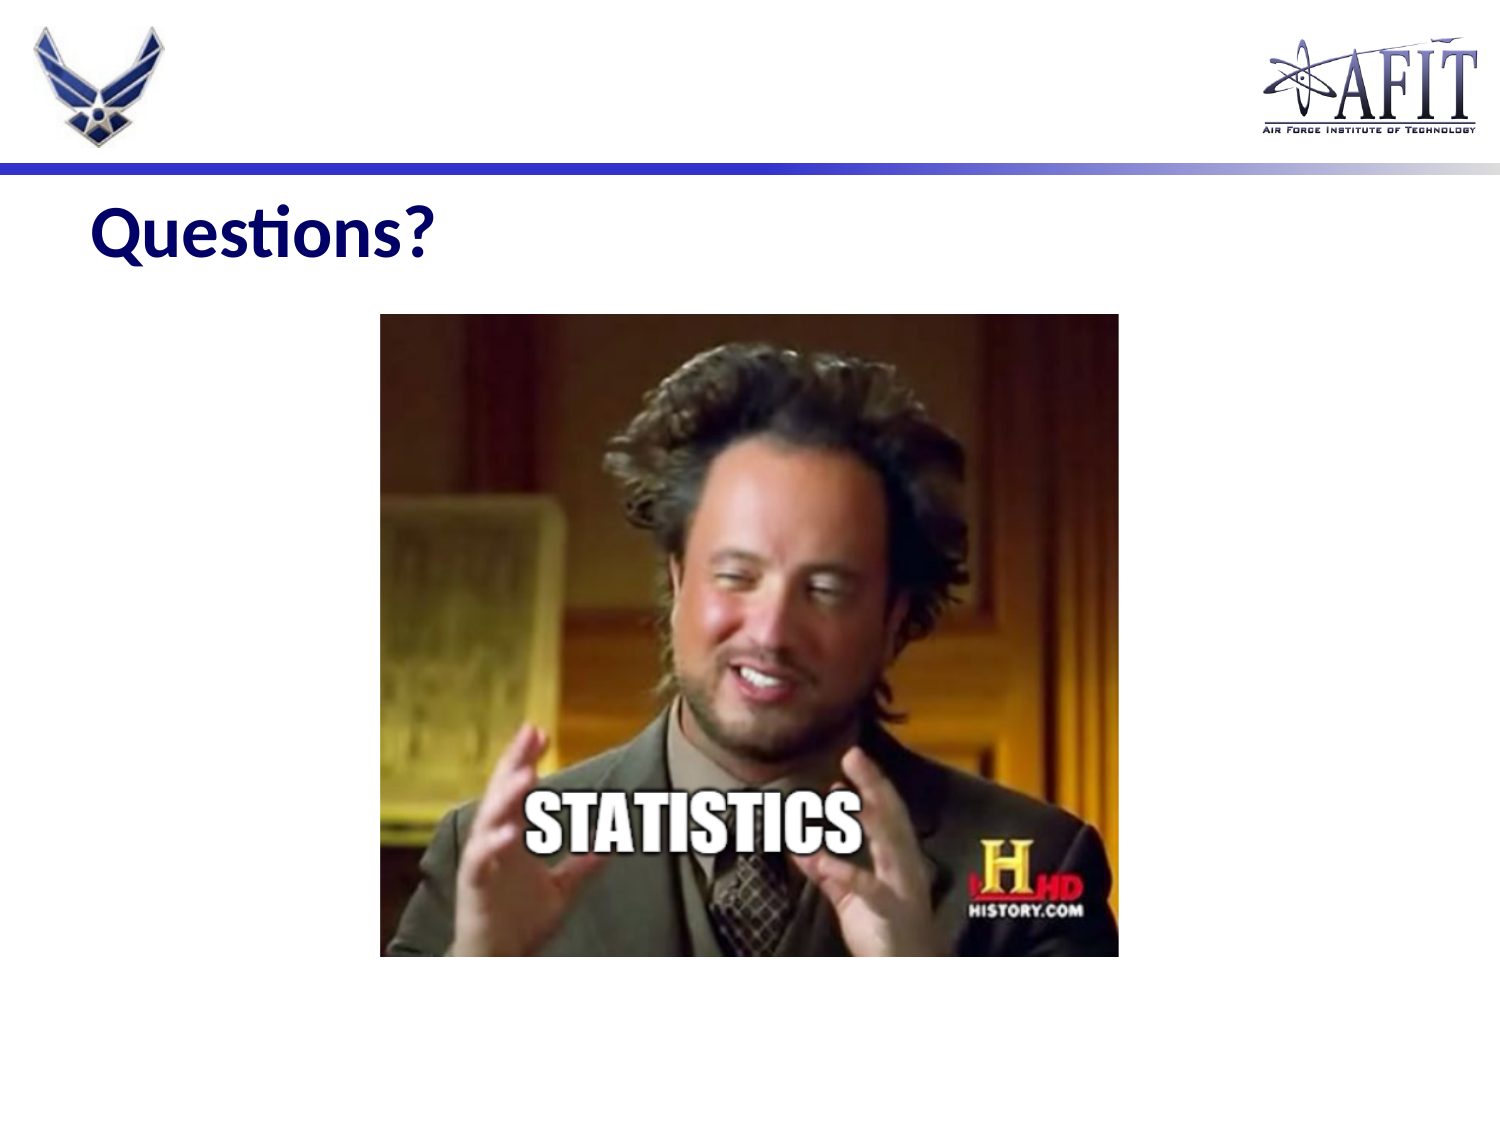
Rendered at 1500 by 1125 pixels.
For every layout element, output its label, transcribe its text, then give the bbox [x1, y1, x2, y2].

title Questions? [74, 174, 1426, 316]
picture [33, 26, 165, 148]
picture [379, 314, 1121, 957]
